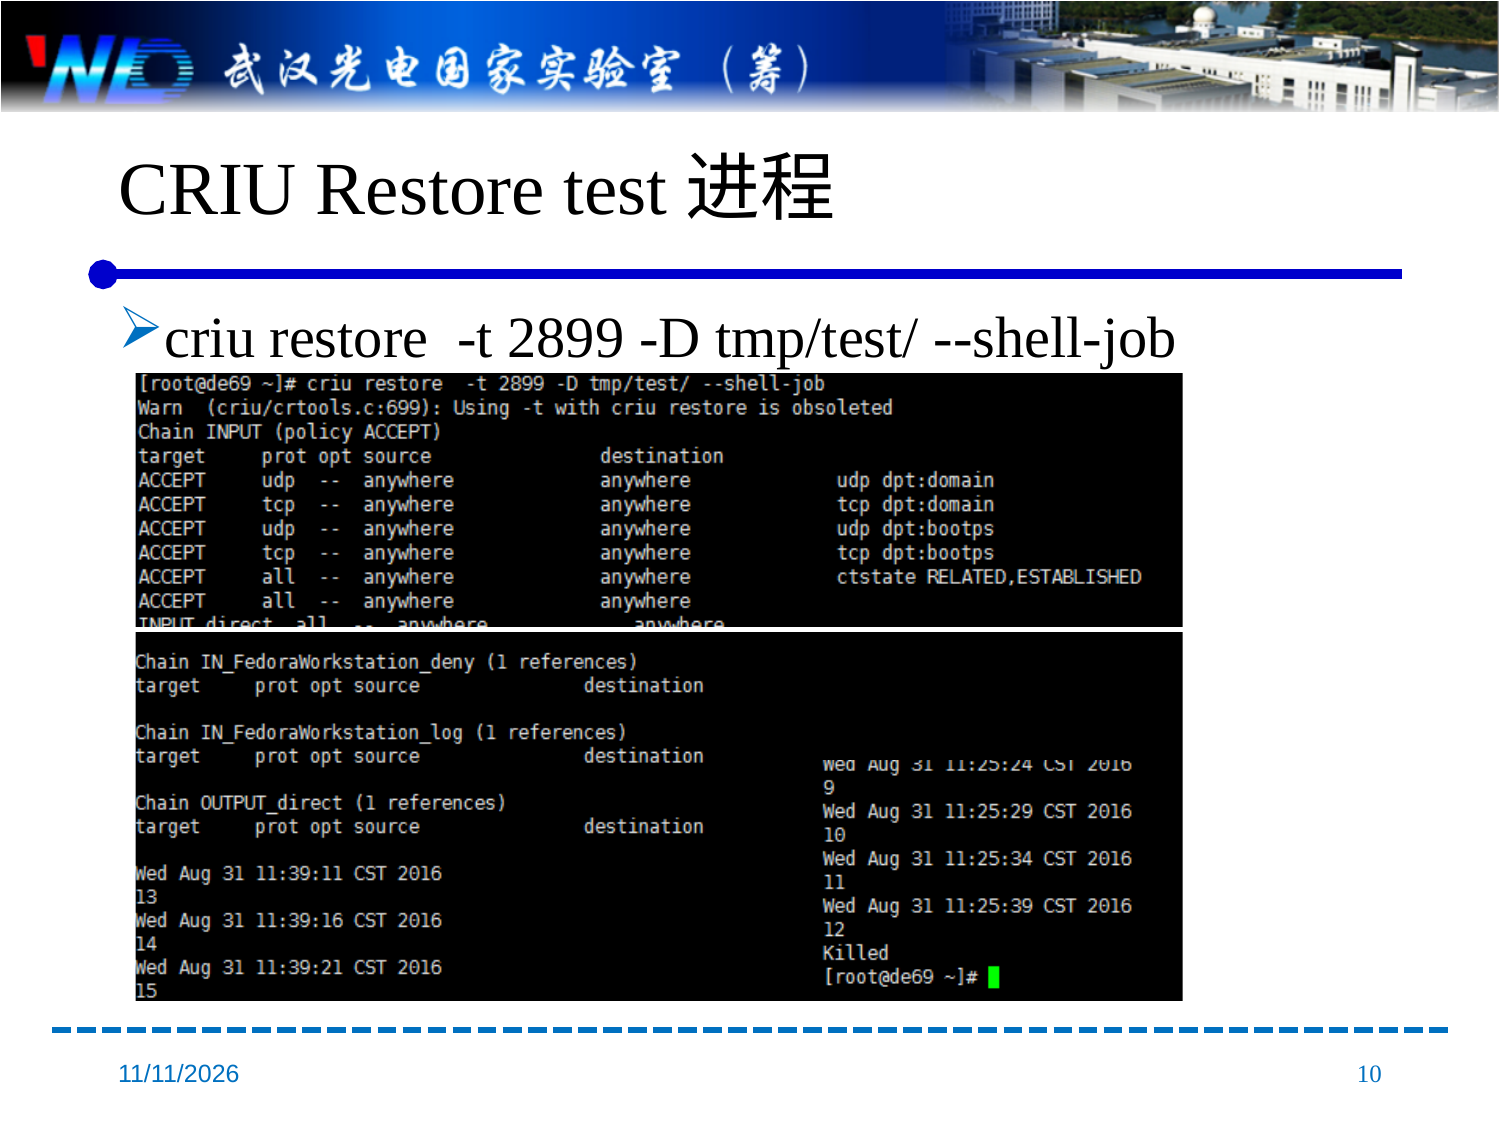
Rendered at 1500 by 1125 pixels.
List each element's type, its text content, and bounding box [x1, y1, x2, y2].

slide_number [103, 1042, 441, 1103]
picture [1, 1, 1499, 83]
list criu restore -t 2899 -D tmp/test/ --shell-job [103, 299, 1397, 1014]
title CRIU Restore test进程 [103, 130, 1397, 250]
picture [135, 632, 1183, 1001]
picture [135, 373, 1183, 627]
slide_number 10 [1059, 1042, 1397, 1103]
